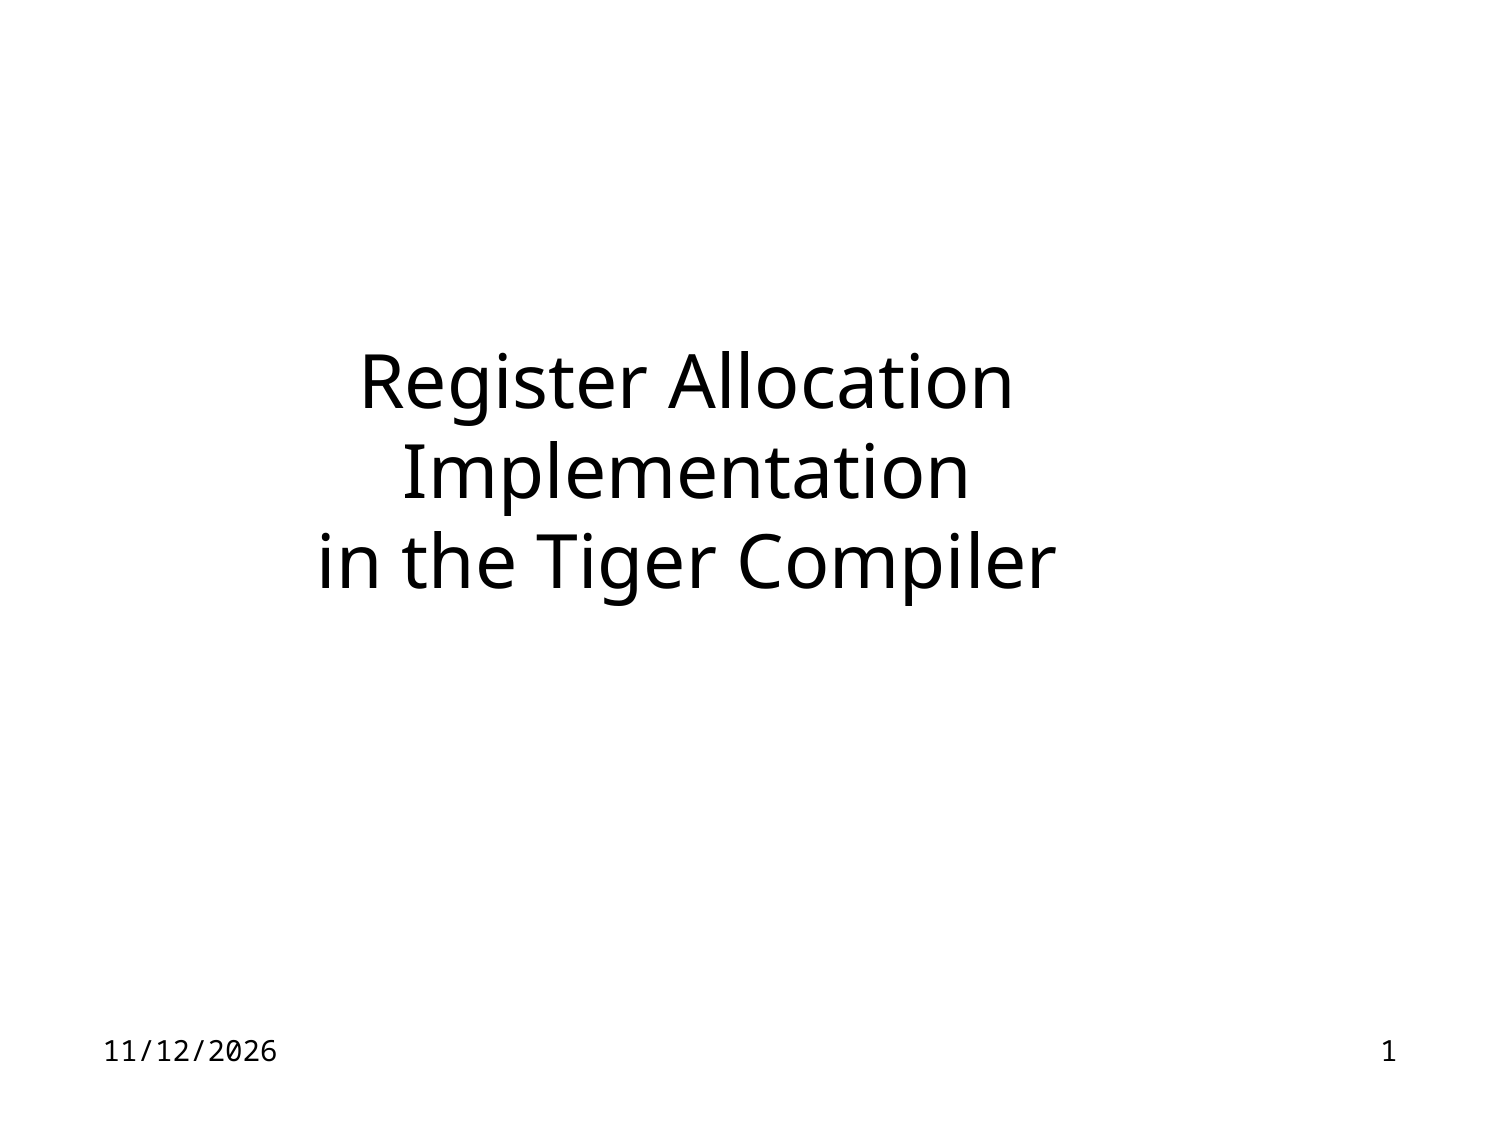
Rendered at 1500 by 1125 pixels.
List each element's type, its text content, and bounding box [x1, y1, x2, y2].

slide_number 1 [1099, 1024, 1413, 1101]
title Register Allocation Implementation in the Tiger Compiler [50, 375, 1325, 563]
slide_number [87, 1024, 401, 1101]
